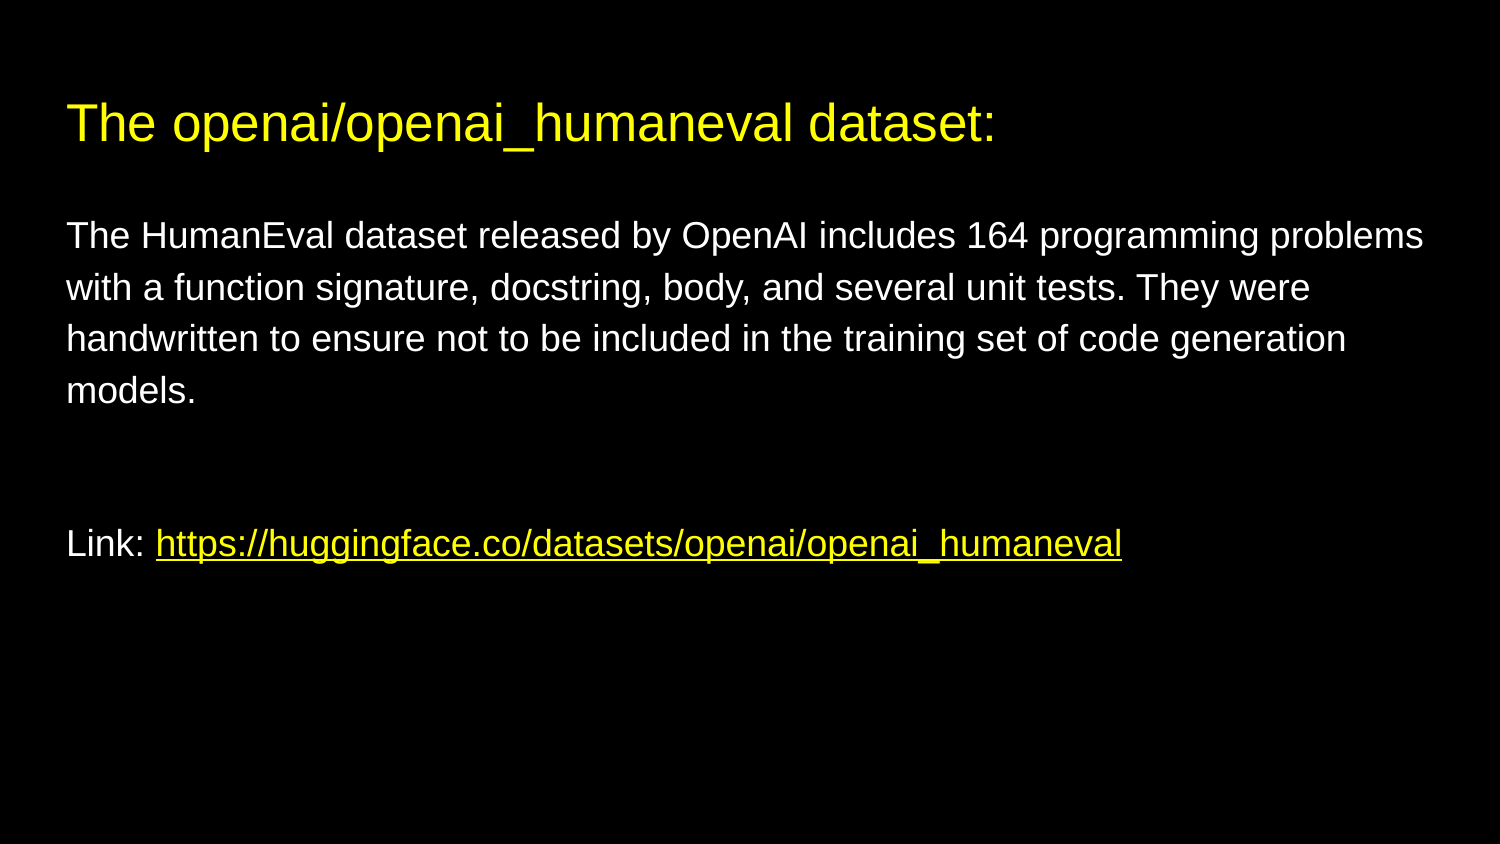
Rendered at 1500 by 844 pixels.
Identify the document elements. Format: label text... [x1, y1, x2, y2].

title The openai/openai_humaneval dataset: [51, 72, 1449, 167]
list The HumanEval dataset released by OpenAI includes 164 programming problems with a function signature, docstring, body, and several unit tests. They were handwritten to ensure not to be included in the training set of code generation models. Link: https://huggingface.co/datasets/openai/openai_humaneval [51, 189, 1449, 750]
